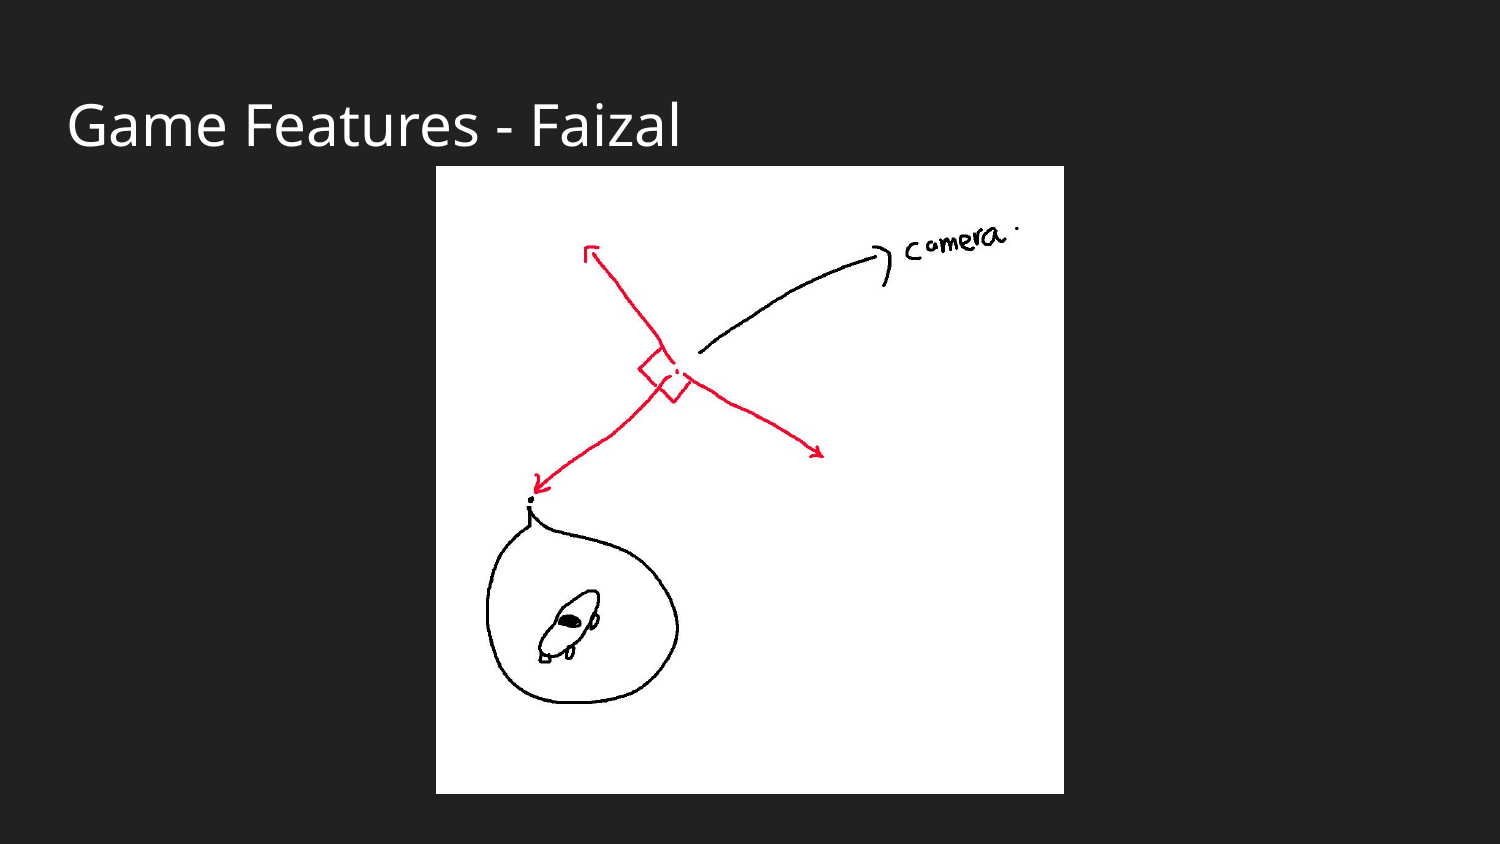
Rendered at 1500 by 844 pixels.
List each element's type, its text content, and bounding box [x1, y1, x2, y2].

picture [436, 166, 1064, 794]
title Game Features - Faizal [51, 72, 1449, 167]
